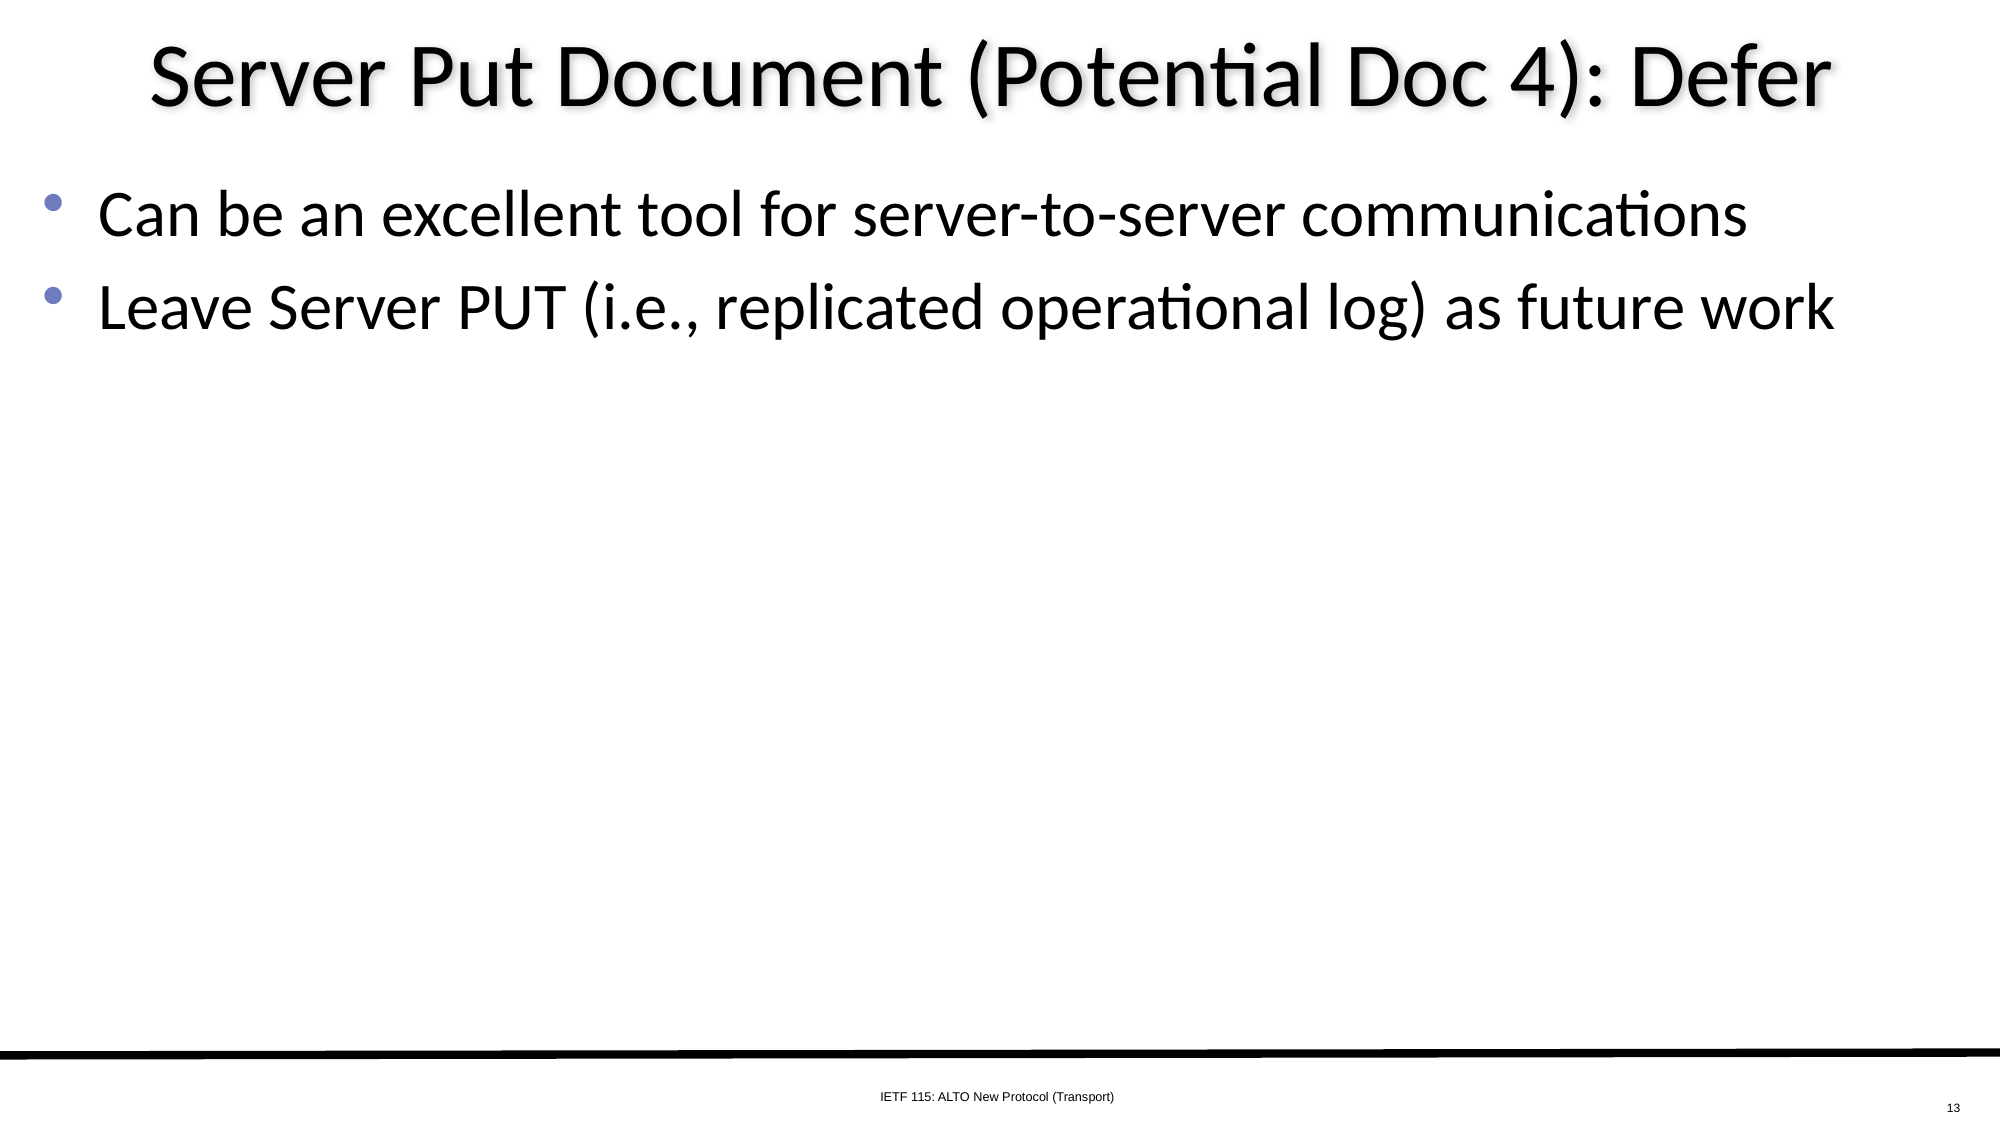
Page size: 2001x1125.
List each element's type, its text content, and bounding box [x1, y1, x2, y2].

list Can be an excellent tool for server-to-server communications Leave Server PUT (i.e., replicated operational log) as future work [27, 162, 1965, 1038]
title Server Put Document (Potential Doc 4): Defer [55, 13, 1930, 127]
